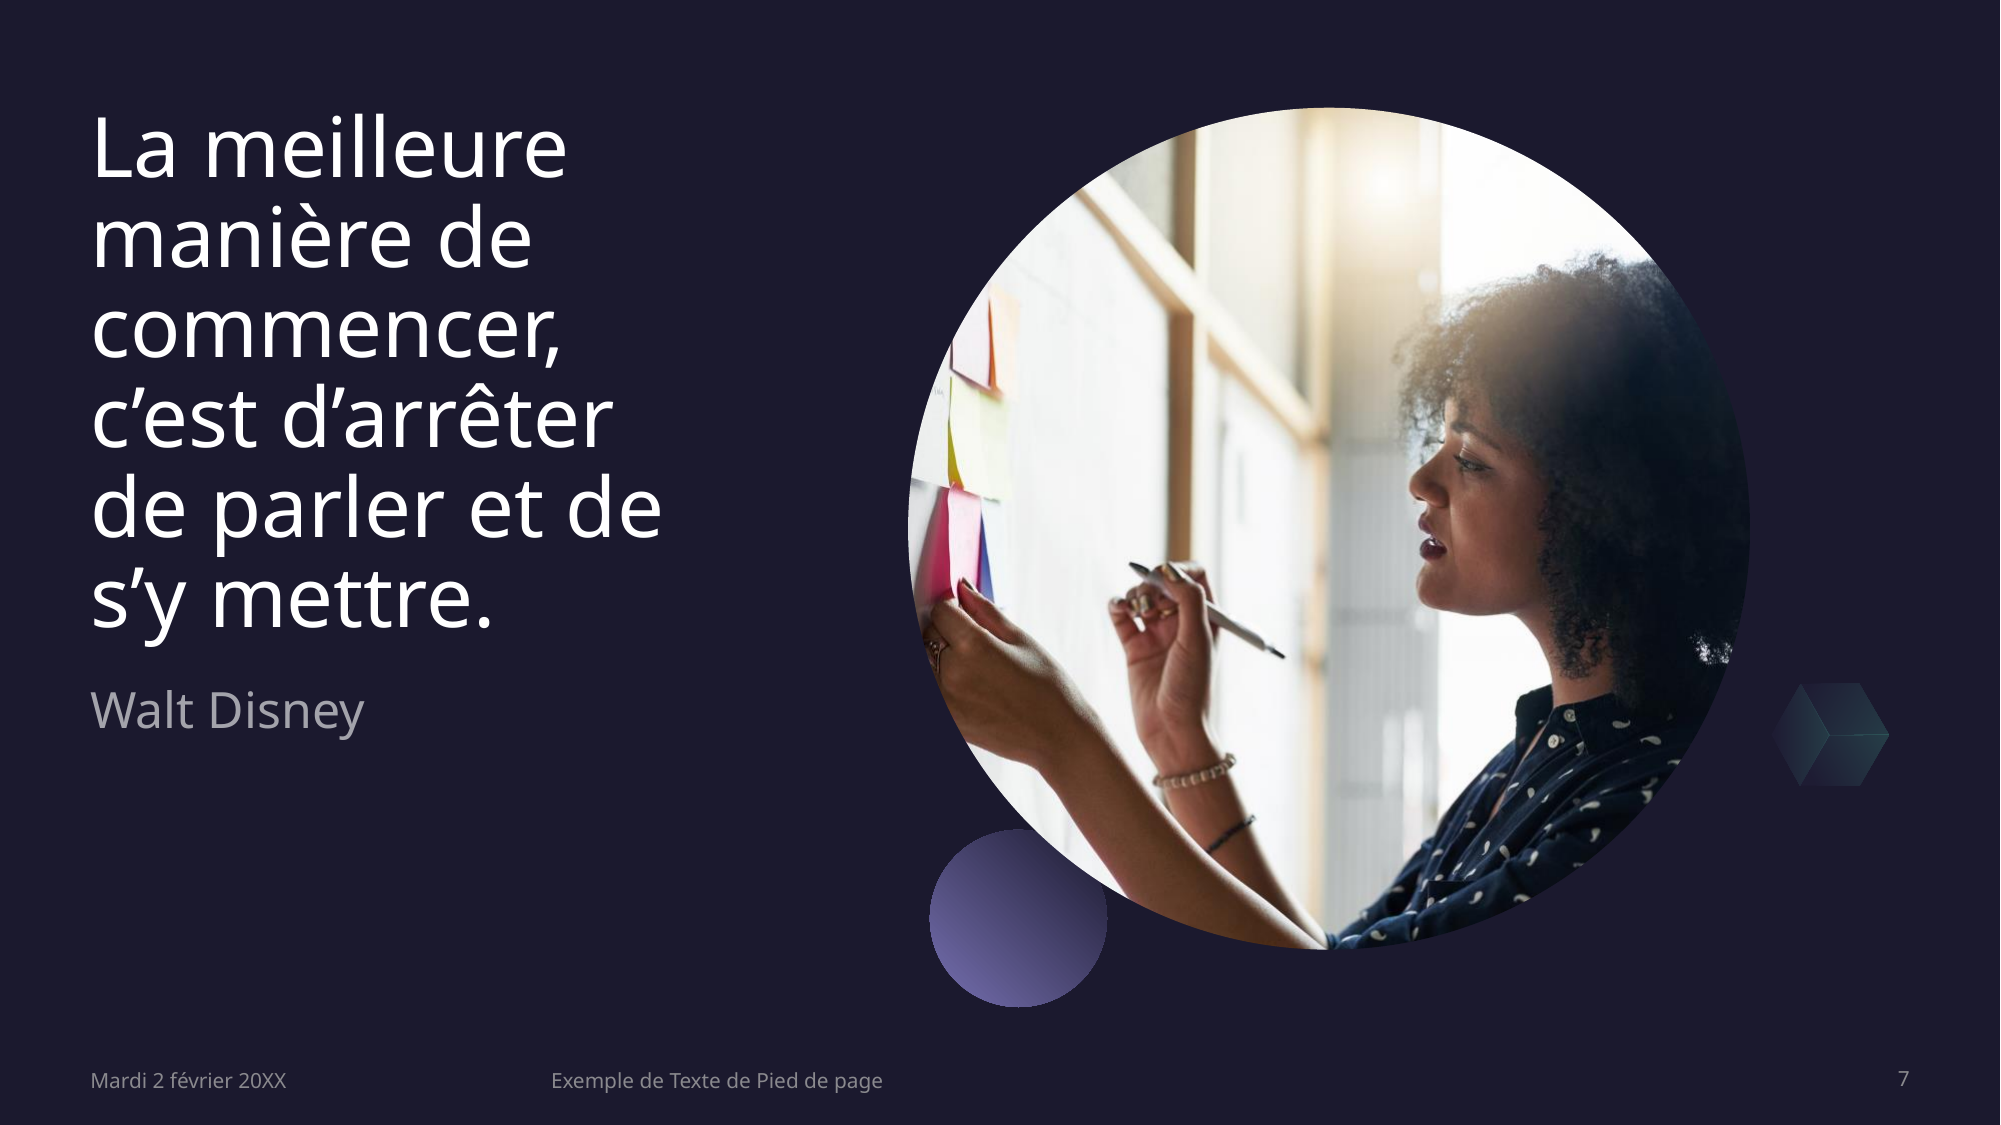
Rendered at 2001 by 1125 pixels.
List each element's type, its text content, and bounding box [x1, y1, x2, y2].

picture [908, 107, 1751, 950]
slide_number 7 [1632, 1067, 1910, 1093]
list Walt Disney [90, 672, 676, 1058]
slide_number Mardi 2 février 20XX [90, 1067, 522, 1093]
footer Exemple de Texte de Pied de page [551, 1067, 1598, 1093]
title La meilleure manière de commencer, c’est d’arrêter de parler et de s’y mettre. [90, 90, 676, 646]
